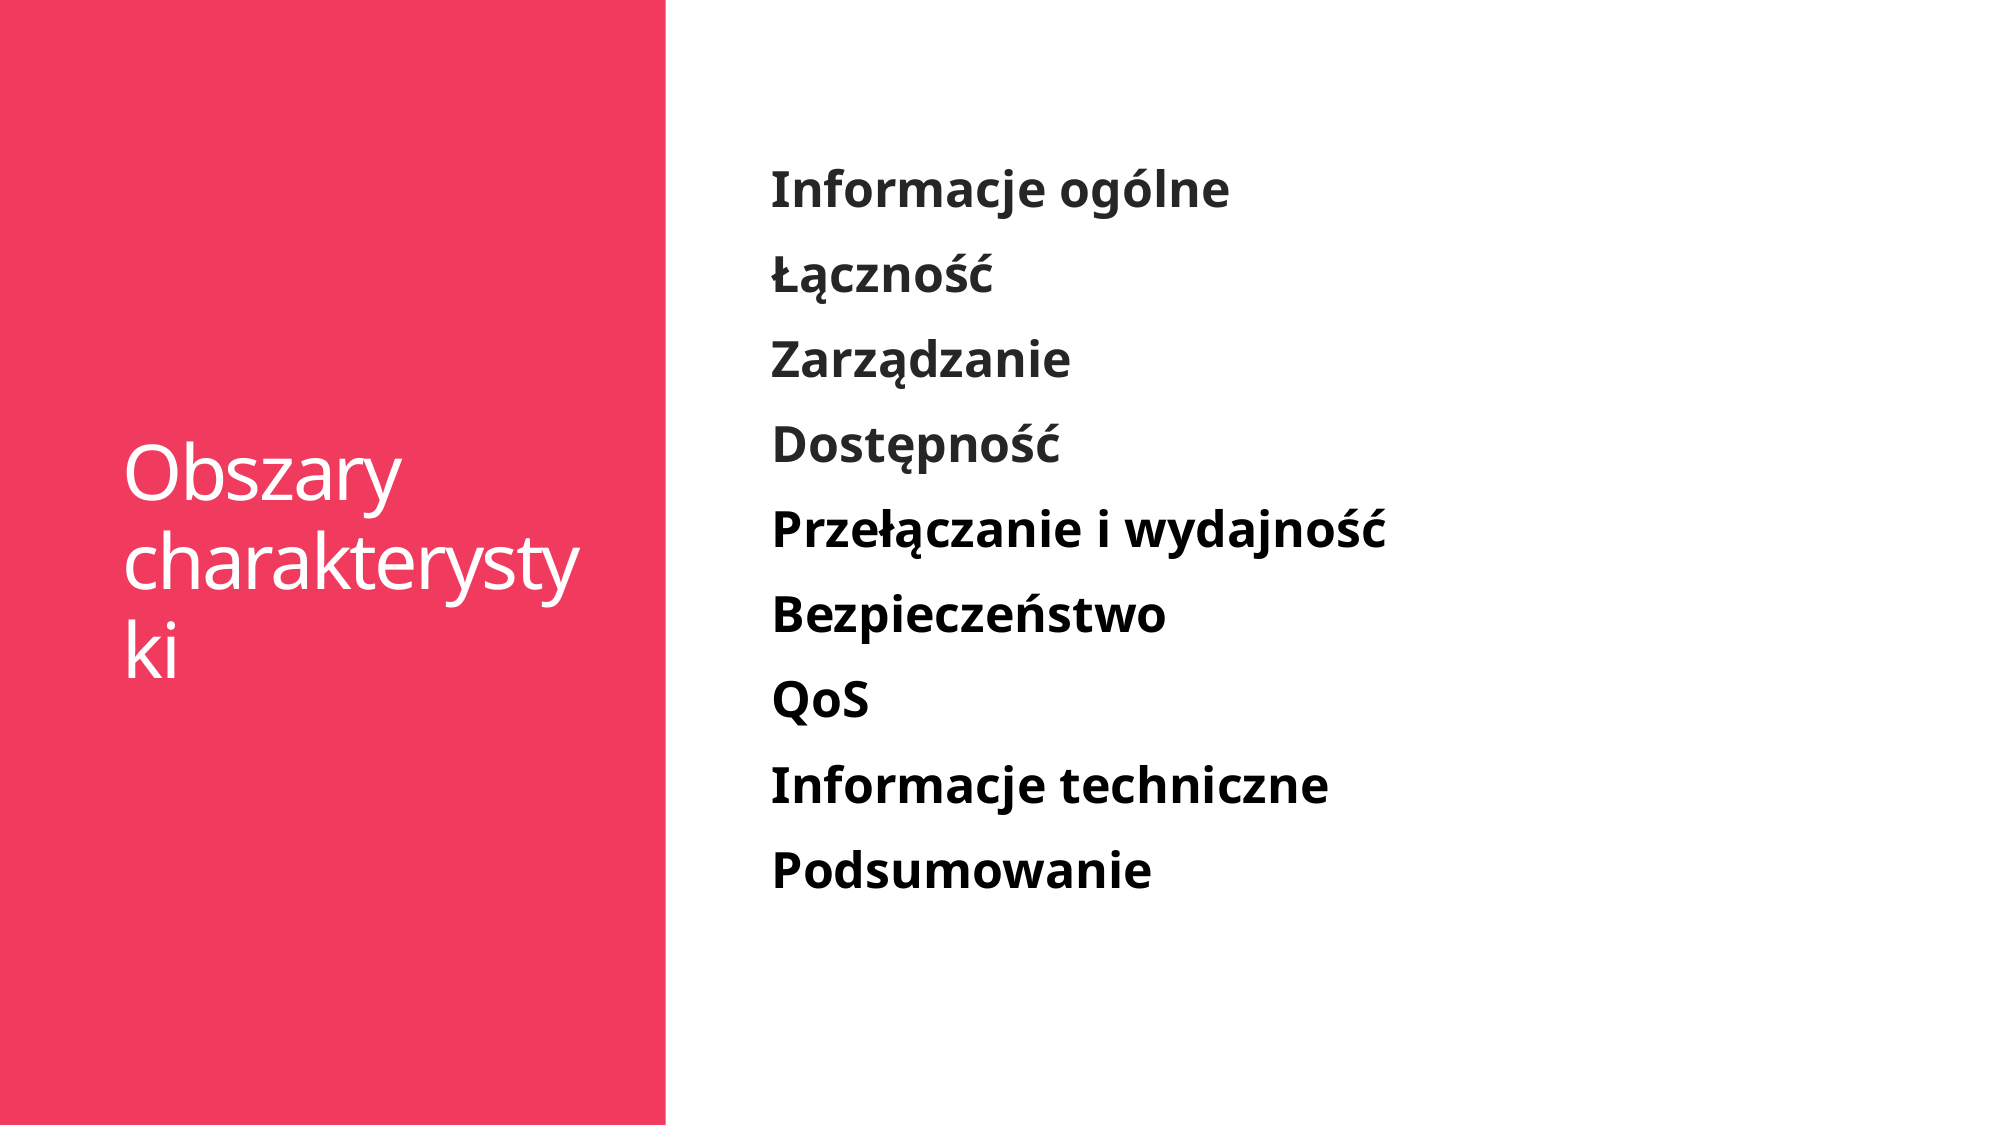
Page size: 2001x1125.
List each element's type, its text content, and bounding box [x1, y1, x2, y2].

text_box Obszary charakterystyki [107, 153, 598, 972]
text_box Informacje ogólne Łączność Zarządzanie Dostępność Przełączanie i wydajność Bezpieczeństwo QoS Informacje techniczne Podsumowanie [756, 153, 1875, 972]
text_box [0, 0, 668, 1125]
